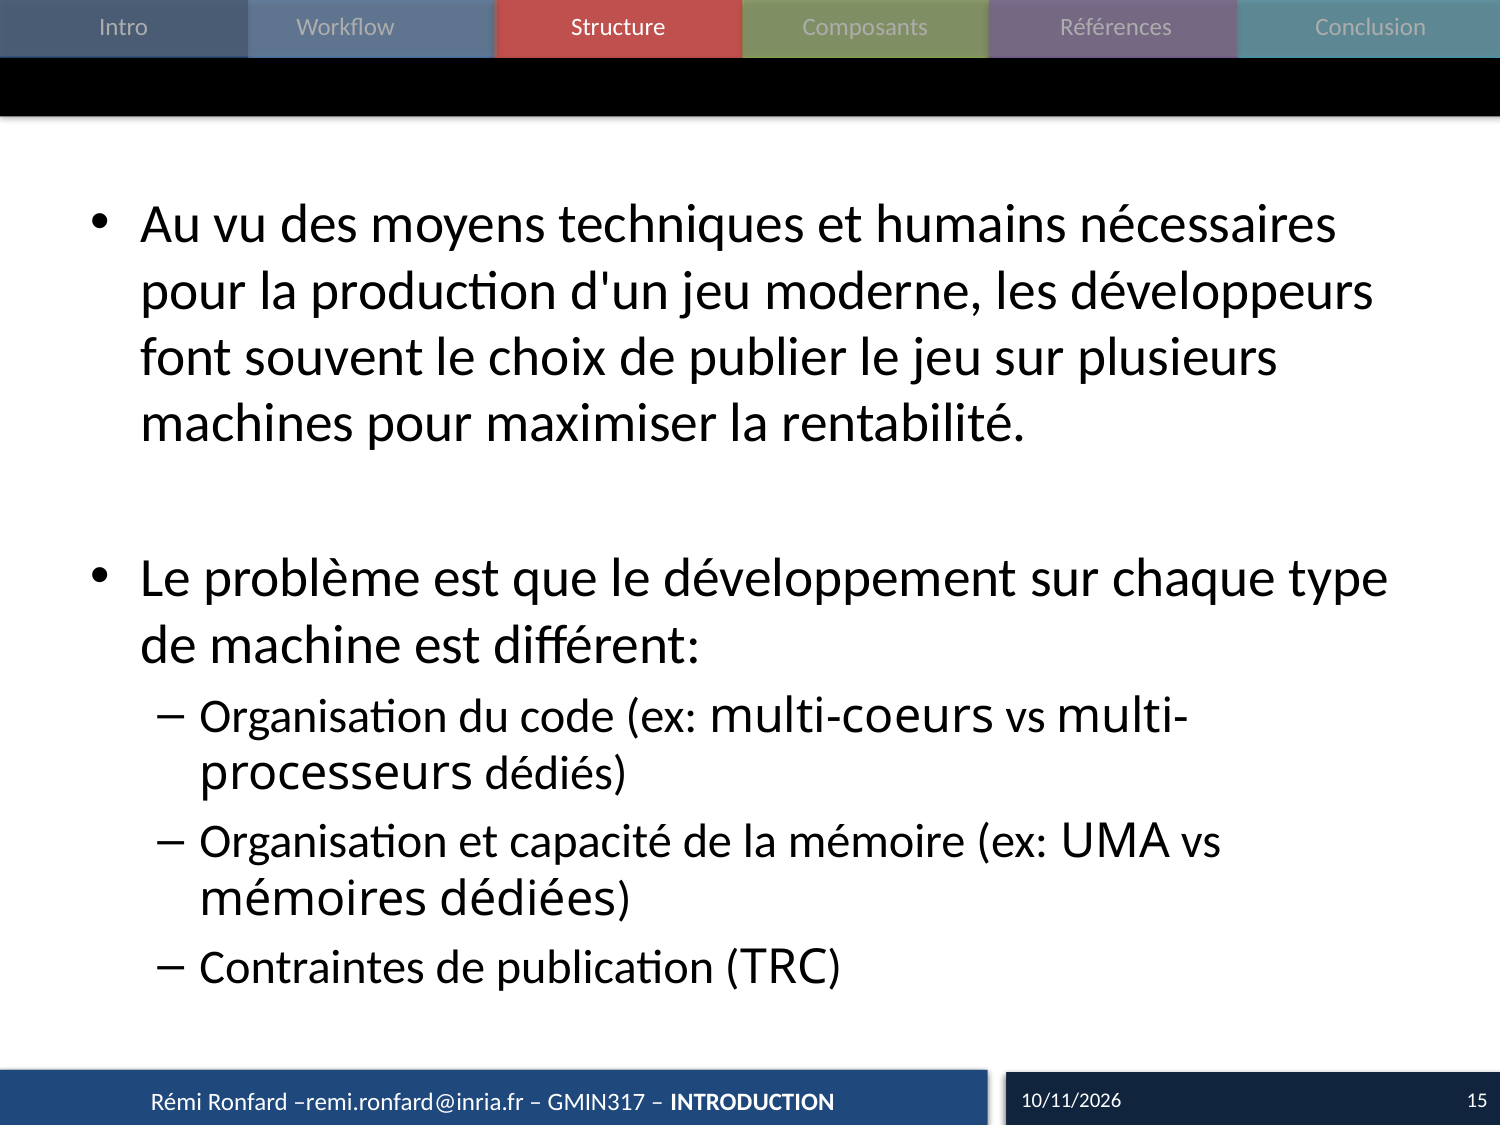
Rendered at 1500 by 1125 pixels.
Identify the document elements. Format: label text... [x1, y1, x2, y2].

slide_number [1006, 1070, 1153, 1125]
slide_number 15 [1153, 1071, 1500, 1125]
list Au vu des moyens techniques et humains nécessaires pour la production d'un jeu moderne, les développeurs font souvent le choix de publier le jeu sur plusieurs machines pour maximiser la rentabilité. Le problème est que le développement sur chaque type de machine est différent: Organisation du code (ex: multi-coeurs vs multi-processeurs dédiés) Organisation et capacité de la mémoire (ex: UMA vs mémoires dédiées) Contraintes de publication (TRC) [75, 179, 1425, 1005]
footer Rémi Ronfard –remi.ronfard@inria.fr – GMIN317 – INTRODUCTION [0, 1072, 988, 1125]
